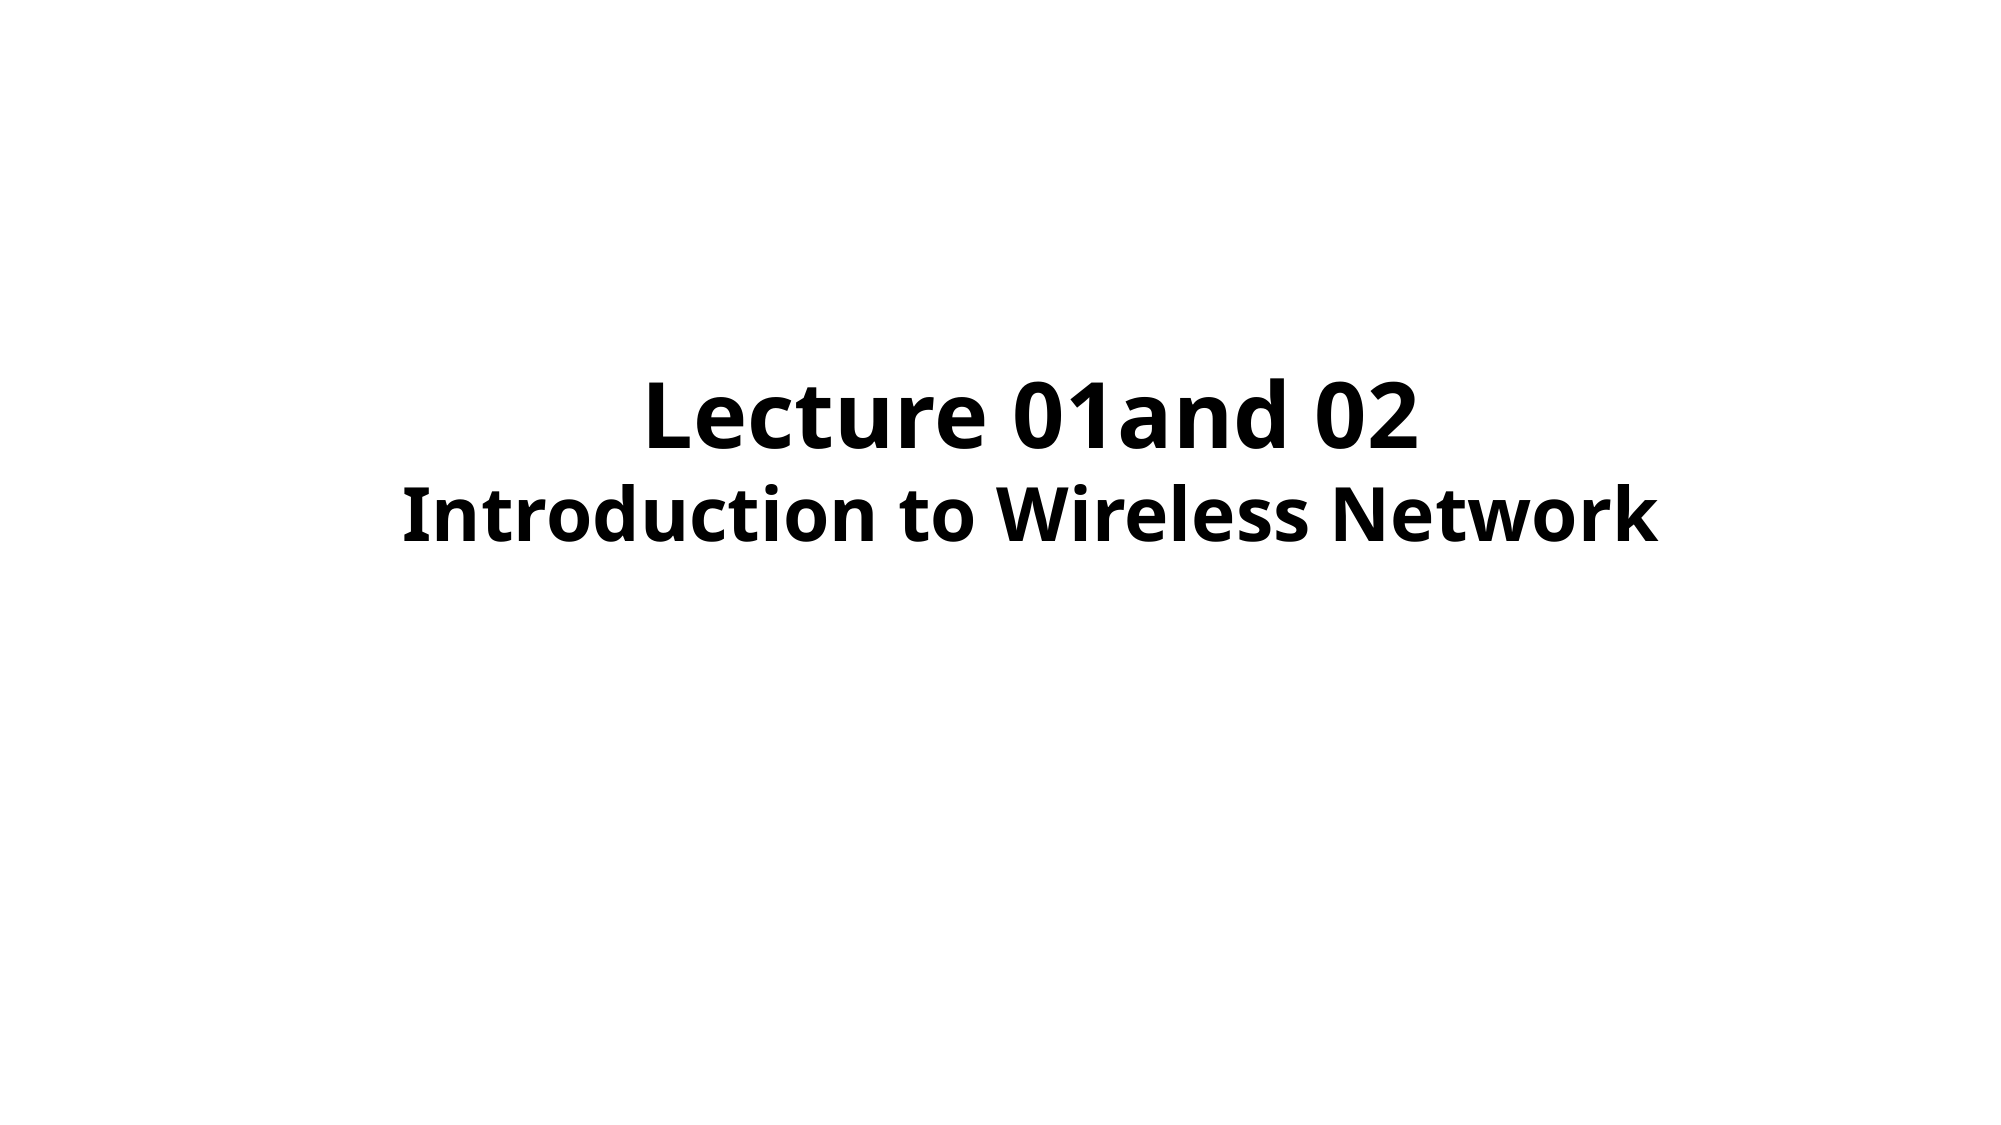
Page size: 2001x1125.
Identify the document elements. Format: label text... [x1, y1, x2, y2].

title Lecture 01and 02 Introduction to Wireless Network [362, 349, 1700, 713]
